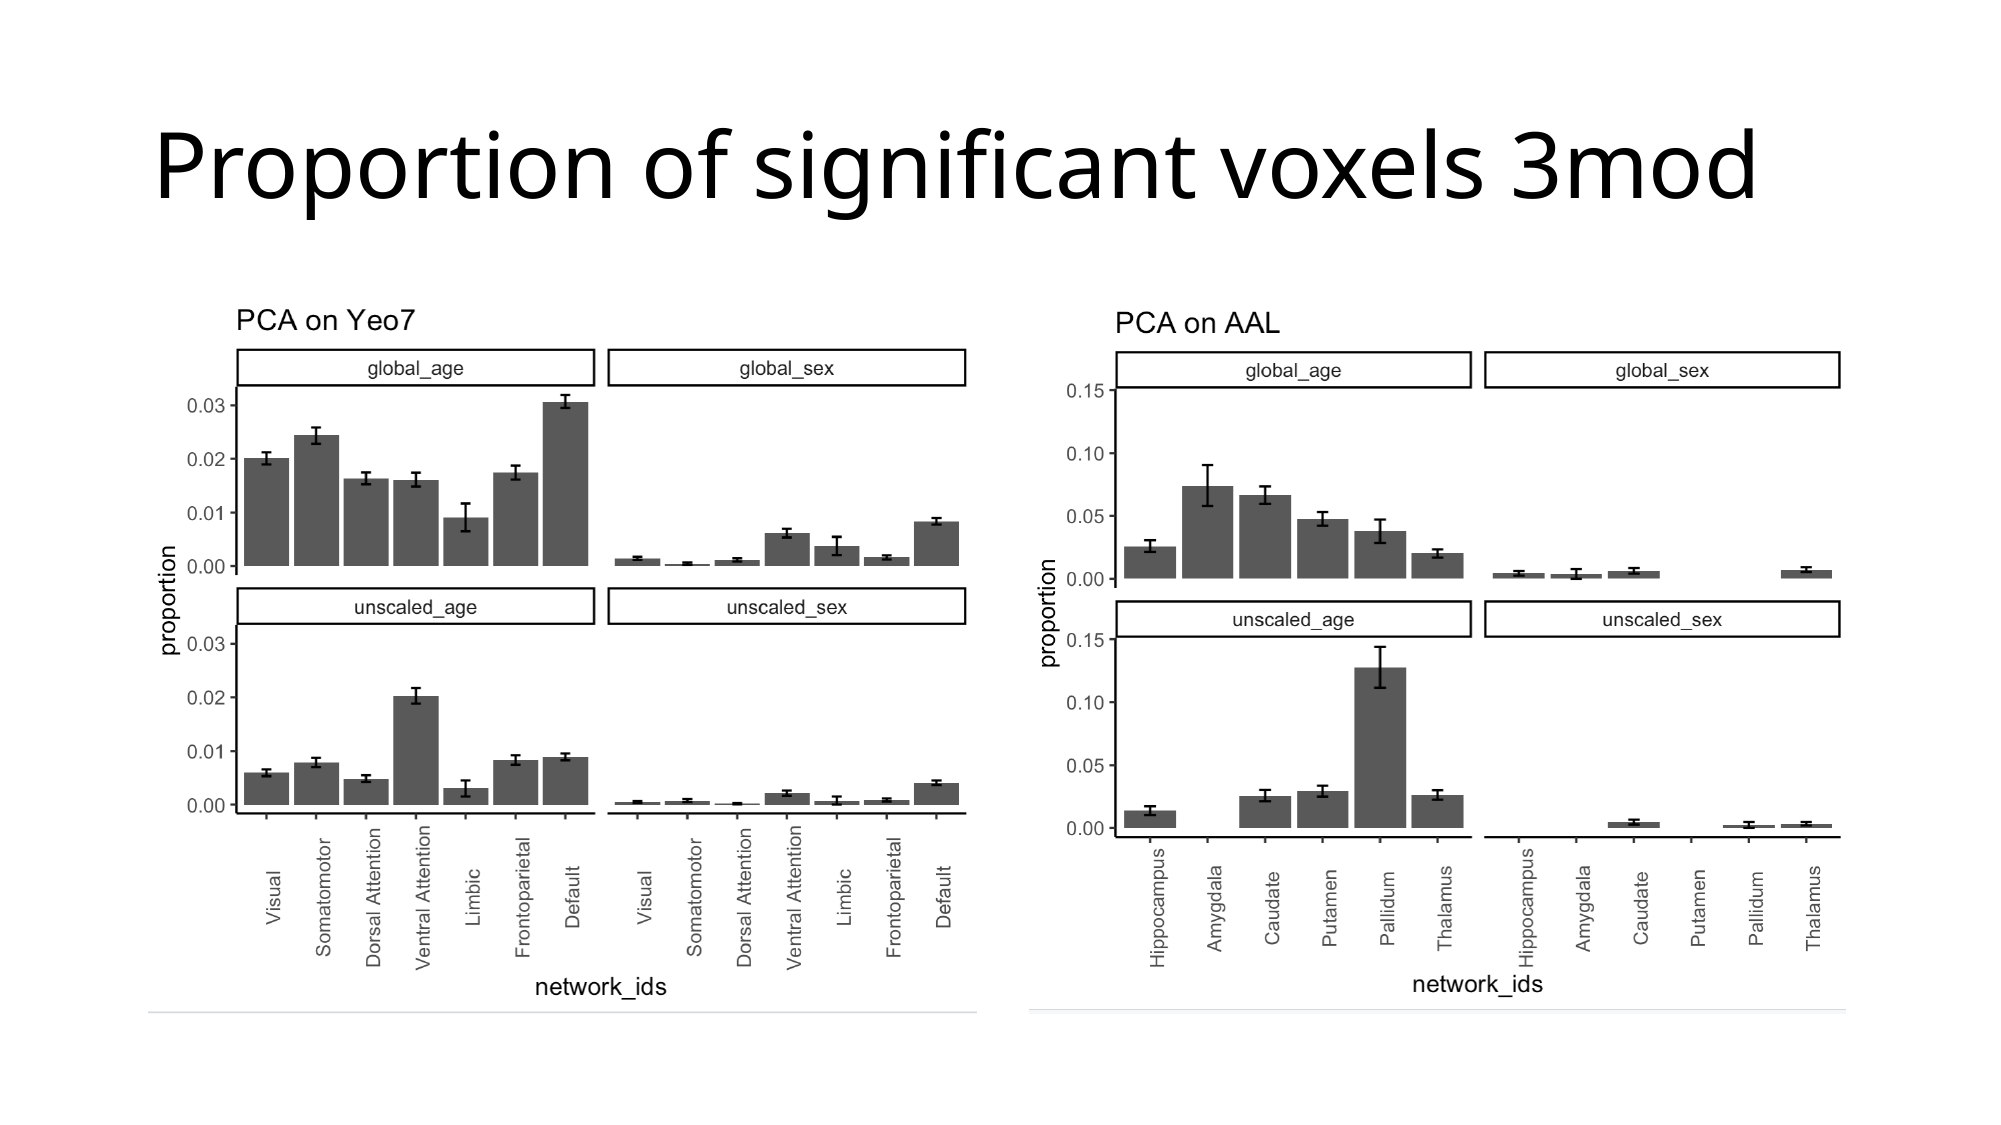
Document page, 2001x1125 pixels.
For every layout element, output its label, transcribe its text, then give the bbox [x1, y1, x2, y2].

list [148, 299, 977, 1014]
title Proportion of significant voxels 3mod [137, 59, 1863, 278]
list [1029, 299, 1846, 1014]
